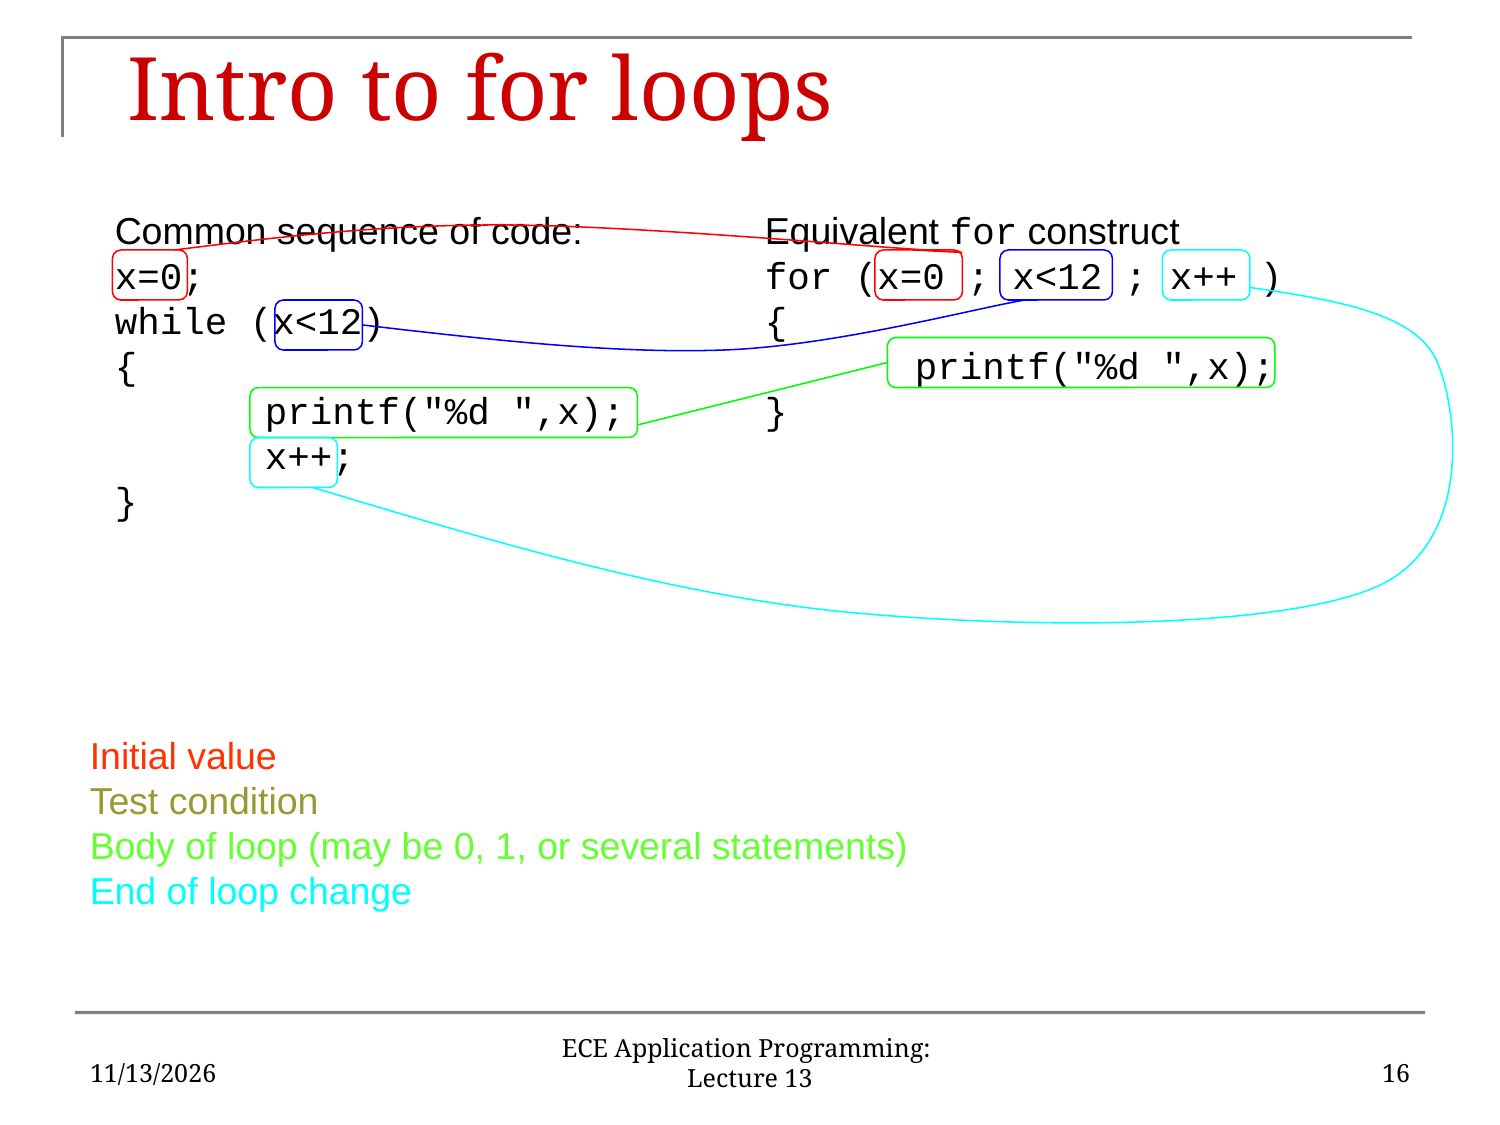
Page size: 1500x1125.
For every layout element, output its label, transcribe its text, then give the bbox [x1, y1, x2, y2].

title Intro to for loops [112, 24, 1388, 138]
text_box [999, 249, 1113, 300]
text_box Common sequence of code: x=0; while (x<12) { printf("%d ",x); x++; } [99, 199, 749, 530]
text_box [249, 387, 638, 438]
slide_number 16 [1074, 1023, 1426, 1100]
text_box [174, 224, 962, 253]
text_box [362, 299, 1025, 351]
text_box [274, 299, 363, 351]
text_box [1162, 249, 1250, 300]
text_box [312, 287, 1453, 623]
text_box Initial value Test condition Body of loop (may be 0, 1, or several statements) End of loop change [75, 724, 1225, 920]
text_box [249, 437, 338, 488]
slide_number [74, 1023, 426, 1100]
text_box Equivalent for construct for (x=0 ; x<12 ; x++ ) { printf("%d ",x); } [749, 199, 1500, 440]
footer ECE Application Programming: Lecture 13 [512, 1024, 988, 1101]
text_box [874, 250, 963, 300]
text_box [887, 337, 1012, 364]
text_box [112, 249, 188, 300]
